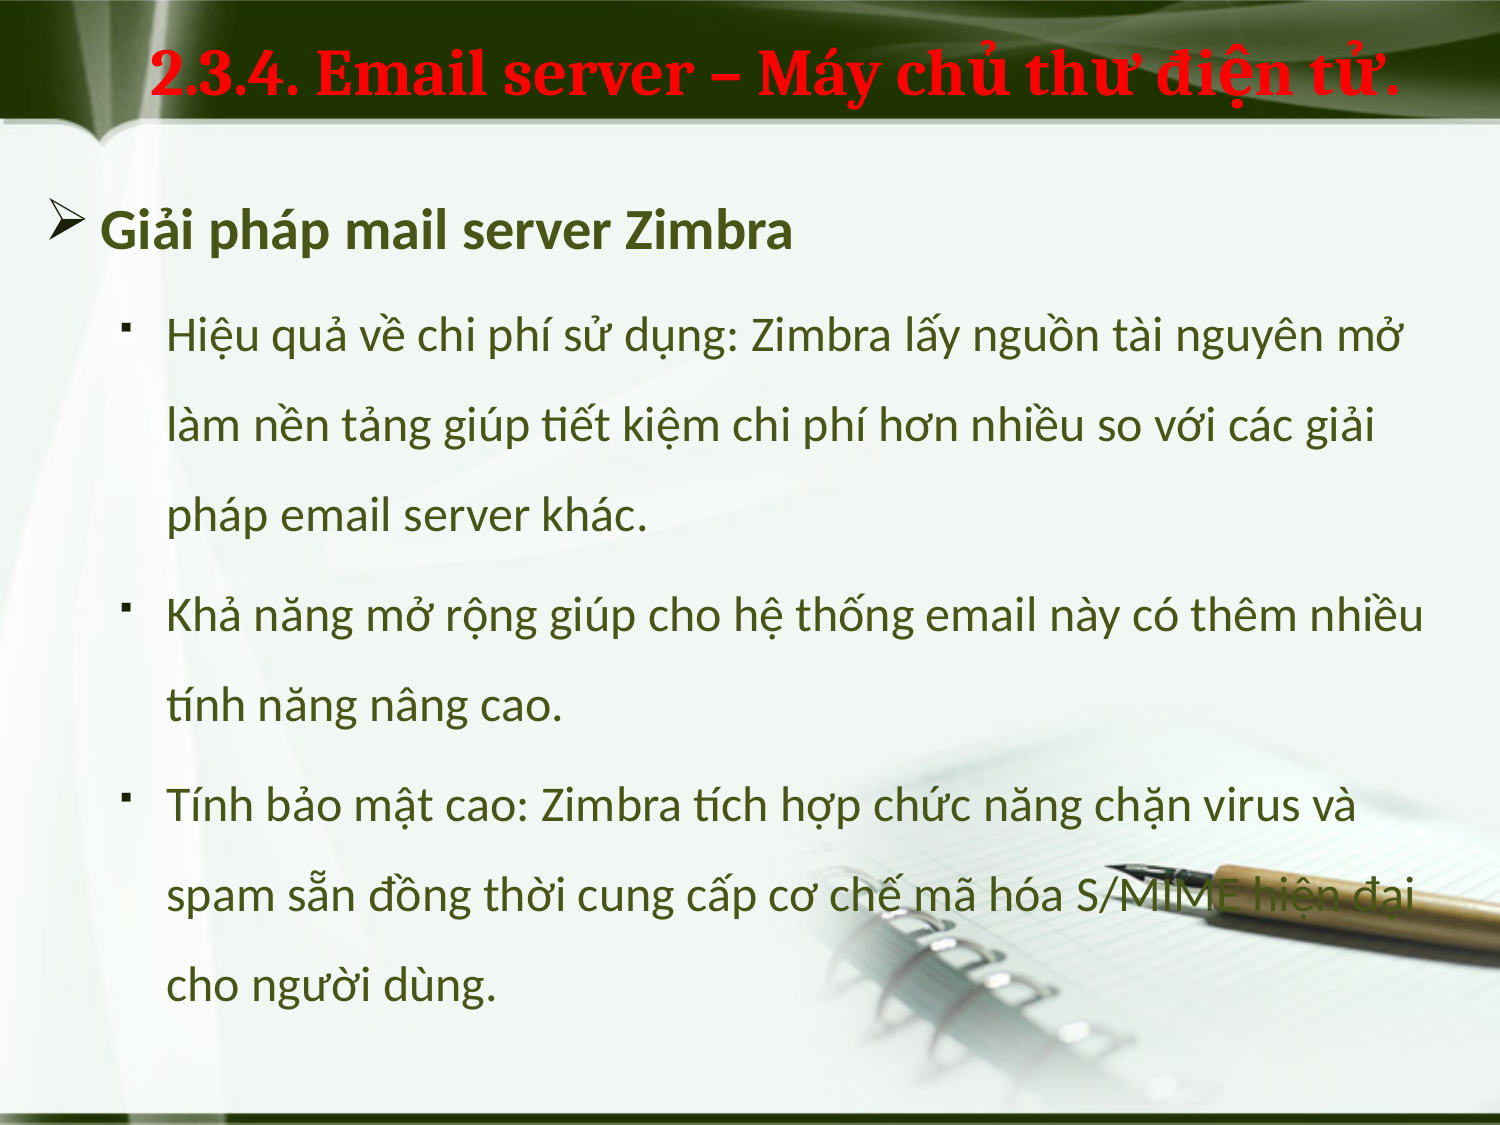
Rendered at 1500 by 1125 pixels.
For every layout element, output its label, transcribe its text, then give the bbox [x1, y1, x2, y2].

list Giải pháp mail server Zimbra Hiệu quả về chi phí sử dụng: Zimbra lấy nguồn tài nguyên mở làm nền tảng giúp tiết kiệm chi phí hơn nhiều so với các giải pháp email server khác. Khả năng mở rộng giúp cho hệ thống email này có thêm nhiều tính năng nâng cao. Tính bảo mật cao: Zimbra tích hợp chức năng chặn virus và spam sẵn đồng thời cung cấp cơ chế mã hóa S/MIME hiện đại cho người dùng. [29, 149, 1471, 1094]
title 2.3.4. Email server – Máy chủ thư điện tử. [135, 19, 1459, 120]
picture [0, 0, 1500, 1125]
